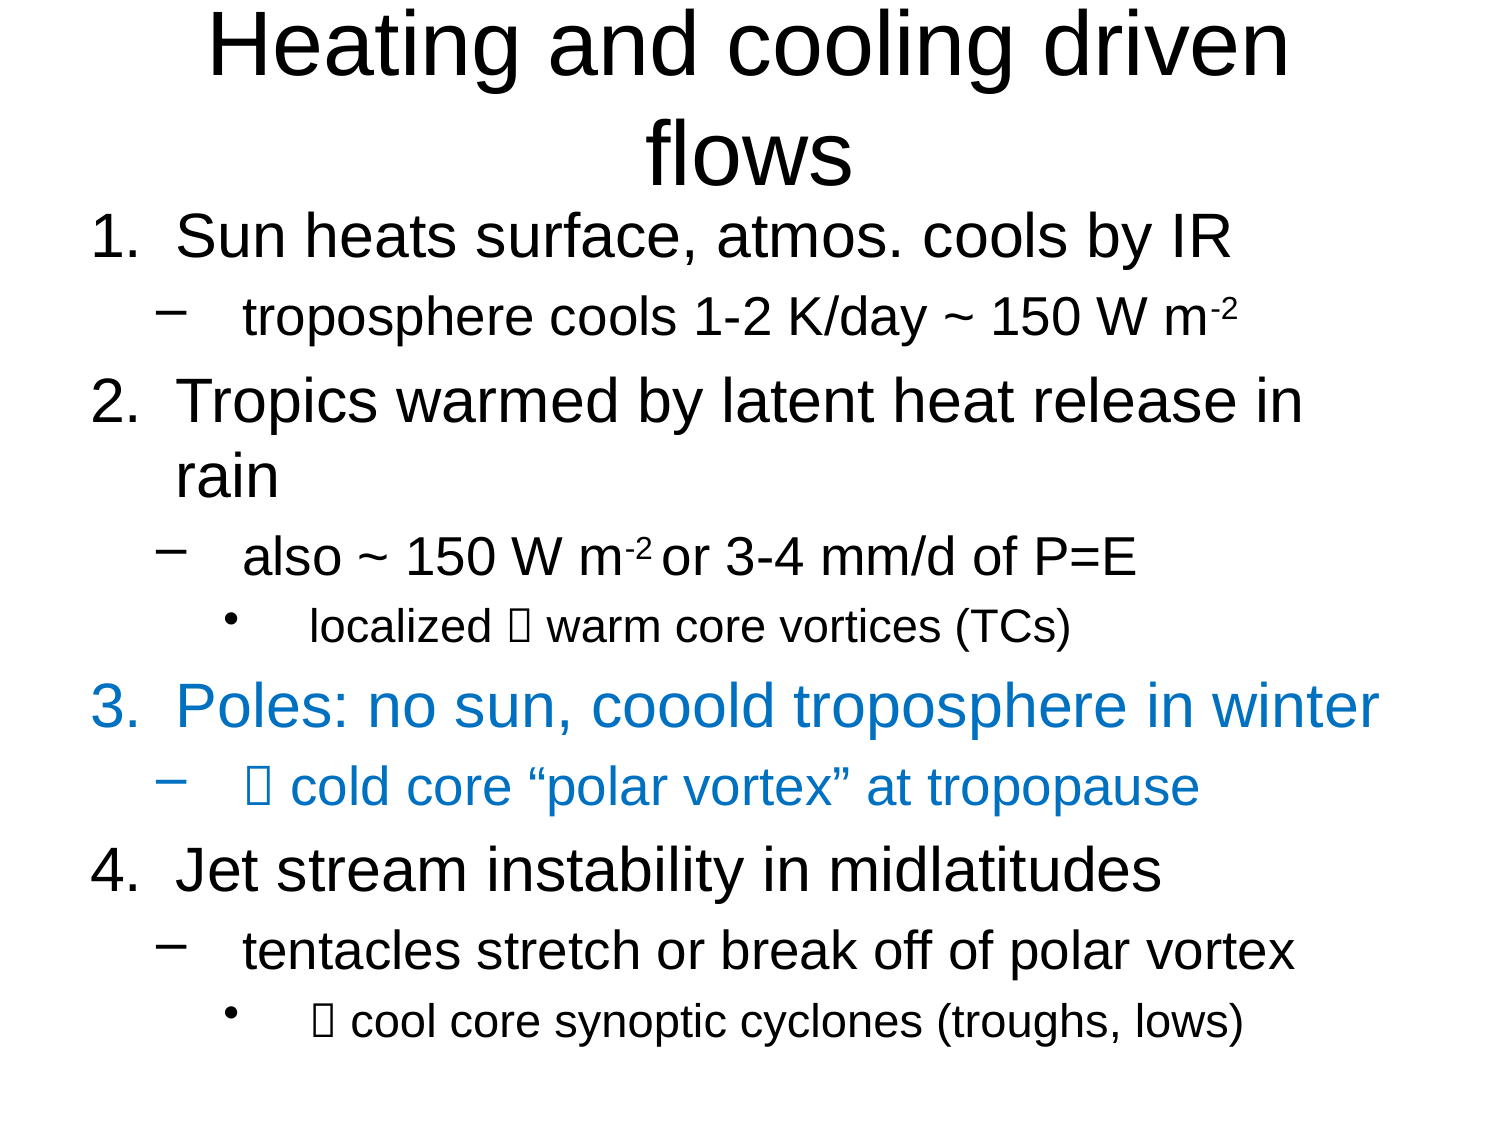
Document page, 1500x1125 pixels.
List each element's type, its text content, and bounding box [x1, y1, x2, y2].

list Sun heats surface, atmos. cools by IR troposphere cools 1-2 K/day ~ 150 W m-2 Tropics warmed by latent heat release in rain also ~ 150 W m-2 or 3-4 mm/d of P=E localized  warm core vortices (TCs) Poles: no sun, cooold troposphere in winter  cold core “polar vortex” at tropopause Jet stream instability in midlatitudes tentacles stretch or break off of polar vortex  cool core synoptic cyclones (troughs, lows) [74, 187, 1426, 1073]
title Heating and cooling driven flows [74, 0, 1426, 187]
